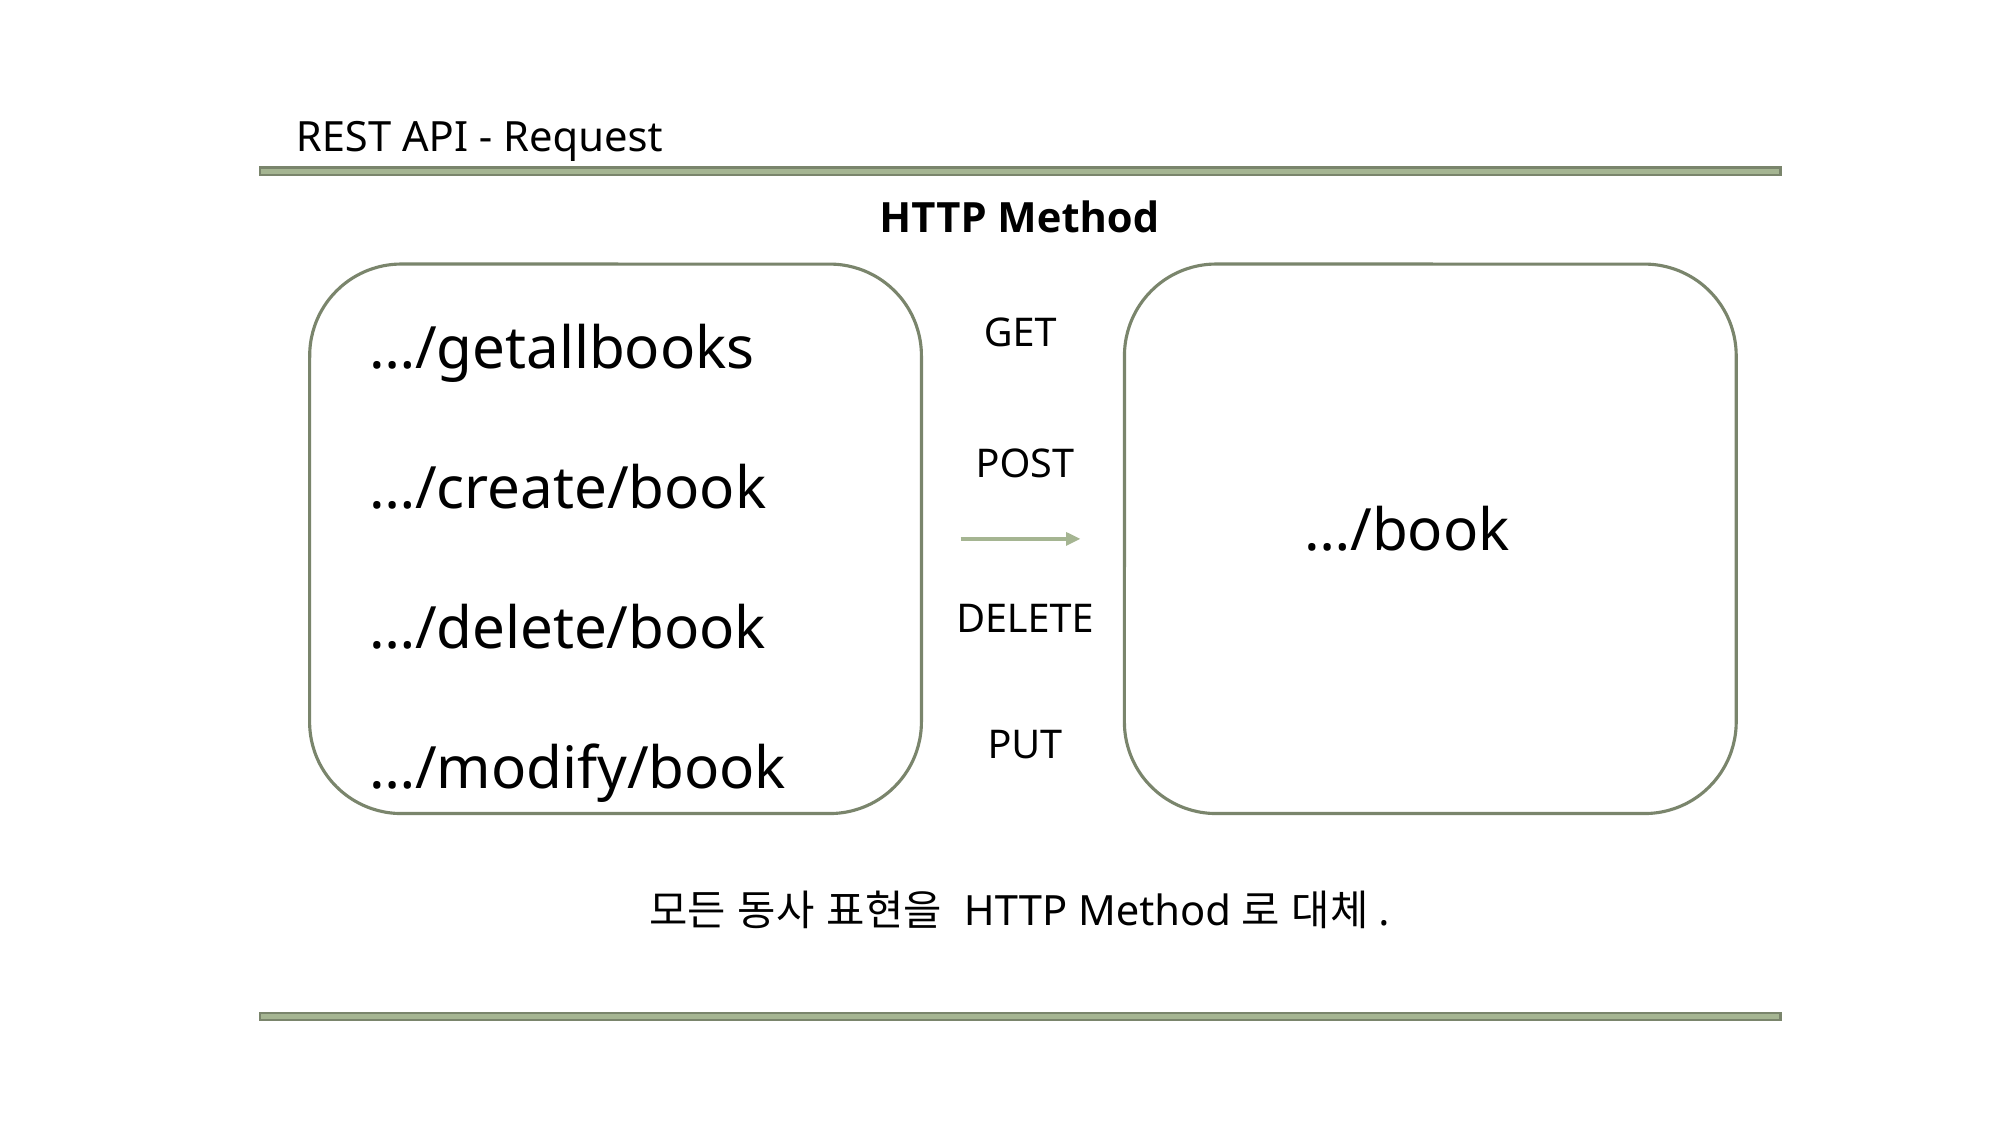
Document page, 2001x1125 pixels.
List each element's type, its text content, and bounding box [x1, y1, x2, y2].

text_box [259, 1012, 1782, 1021]
text_box [308, 263, 923, 815]
text_box GET [851, 298, 1190, 362]
text_box DELETE [856, 585, 1194, 649]
text_box HTTP Method [850, 183, 1189, 248]
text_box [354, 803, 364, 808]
text_box 모든 동사 표현을 HTTP Method로 대체. [455, 876, 1584, 942]
text_box PUT [856, 711, 1194, 774]
text_box …/getallbooks …/create/book …/delete/book …/modify/book [354, 233, 801, 275]
text_box REST API - Request [280, 101, 678, 167]
text_box POST [856, 430, 1194, 493]
text_box [259, 166, 1782, 176]
text_box [1123, 263, 1738, 815]
